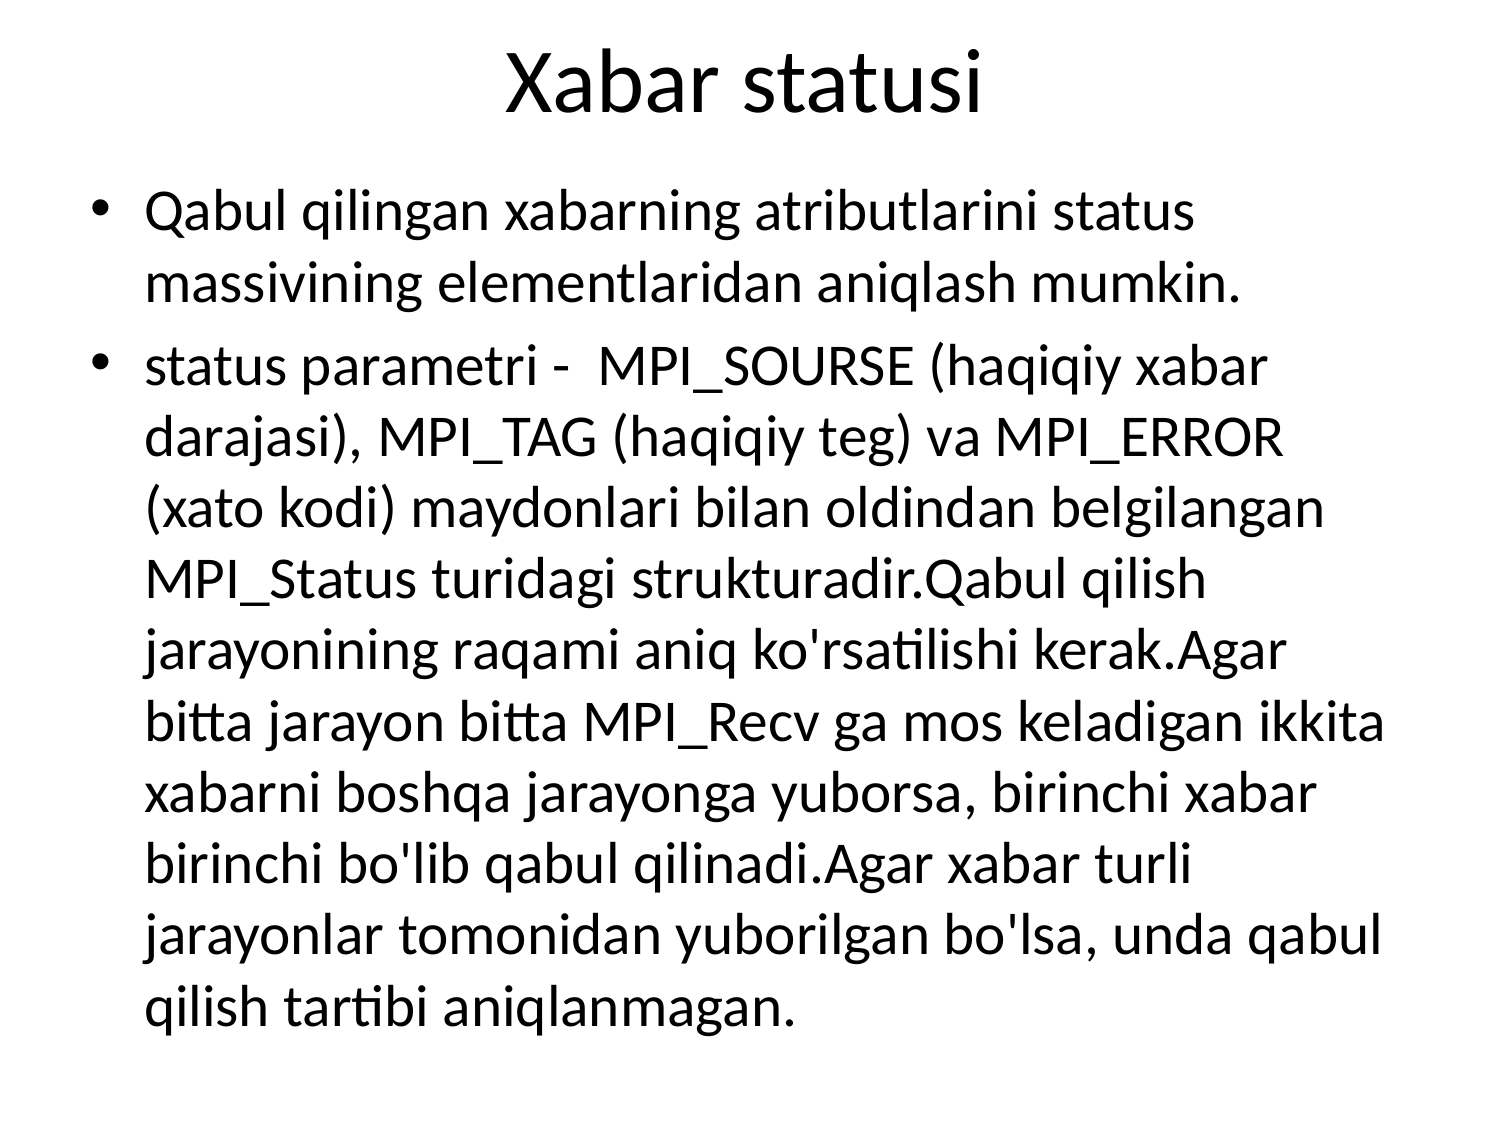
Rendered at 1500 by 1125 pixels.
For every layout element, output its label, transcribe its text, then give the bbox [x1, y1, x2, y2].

title Xabar statusi [70, 0, 1421, 153]
list Qabul qilingan xabarning atributlarini status massivining elementlaridan aniqlash mumkin. status parametri - MPI_SOURSE (haqiqiy xabar darajasi), MPI_TAG (haqiqiy teg) va MPI_ERROR (xato kodi) maydonlari bilan oldindan belgilangan MPI_Status turidagi strukturadir.Qabul qilish jarayonining raqami aniq ko'rsatilishi kerak.Agar bitta jarayon bitta MPI_Recv ga mos keladigan ikkita xabarni boshqa jarayonga yuborsa, birinchi xabar birinchi bo'lib qabul qilinadi.Agar xabar turli jarayonlar tomonidan yuborilgan bo'lsa, unda qabul qilish tartibi aniqlanmagan. [75, 164, 1425, 1055]
